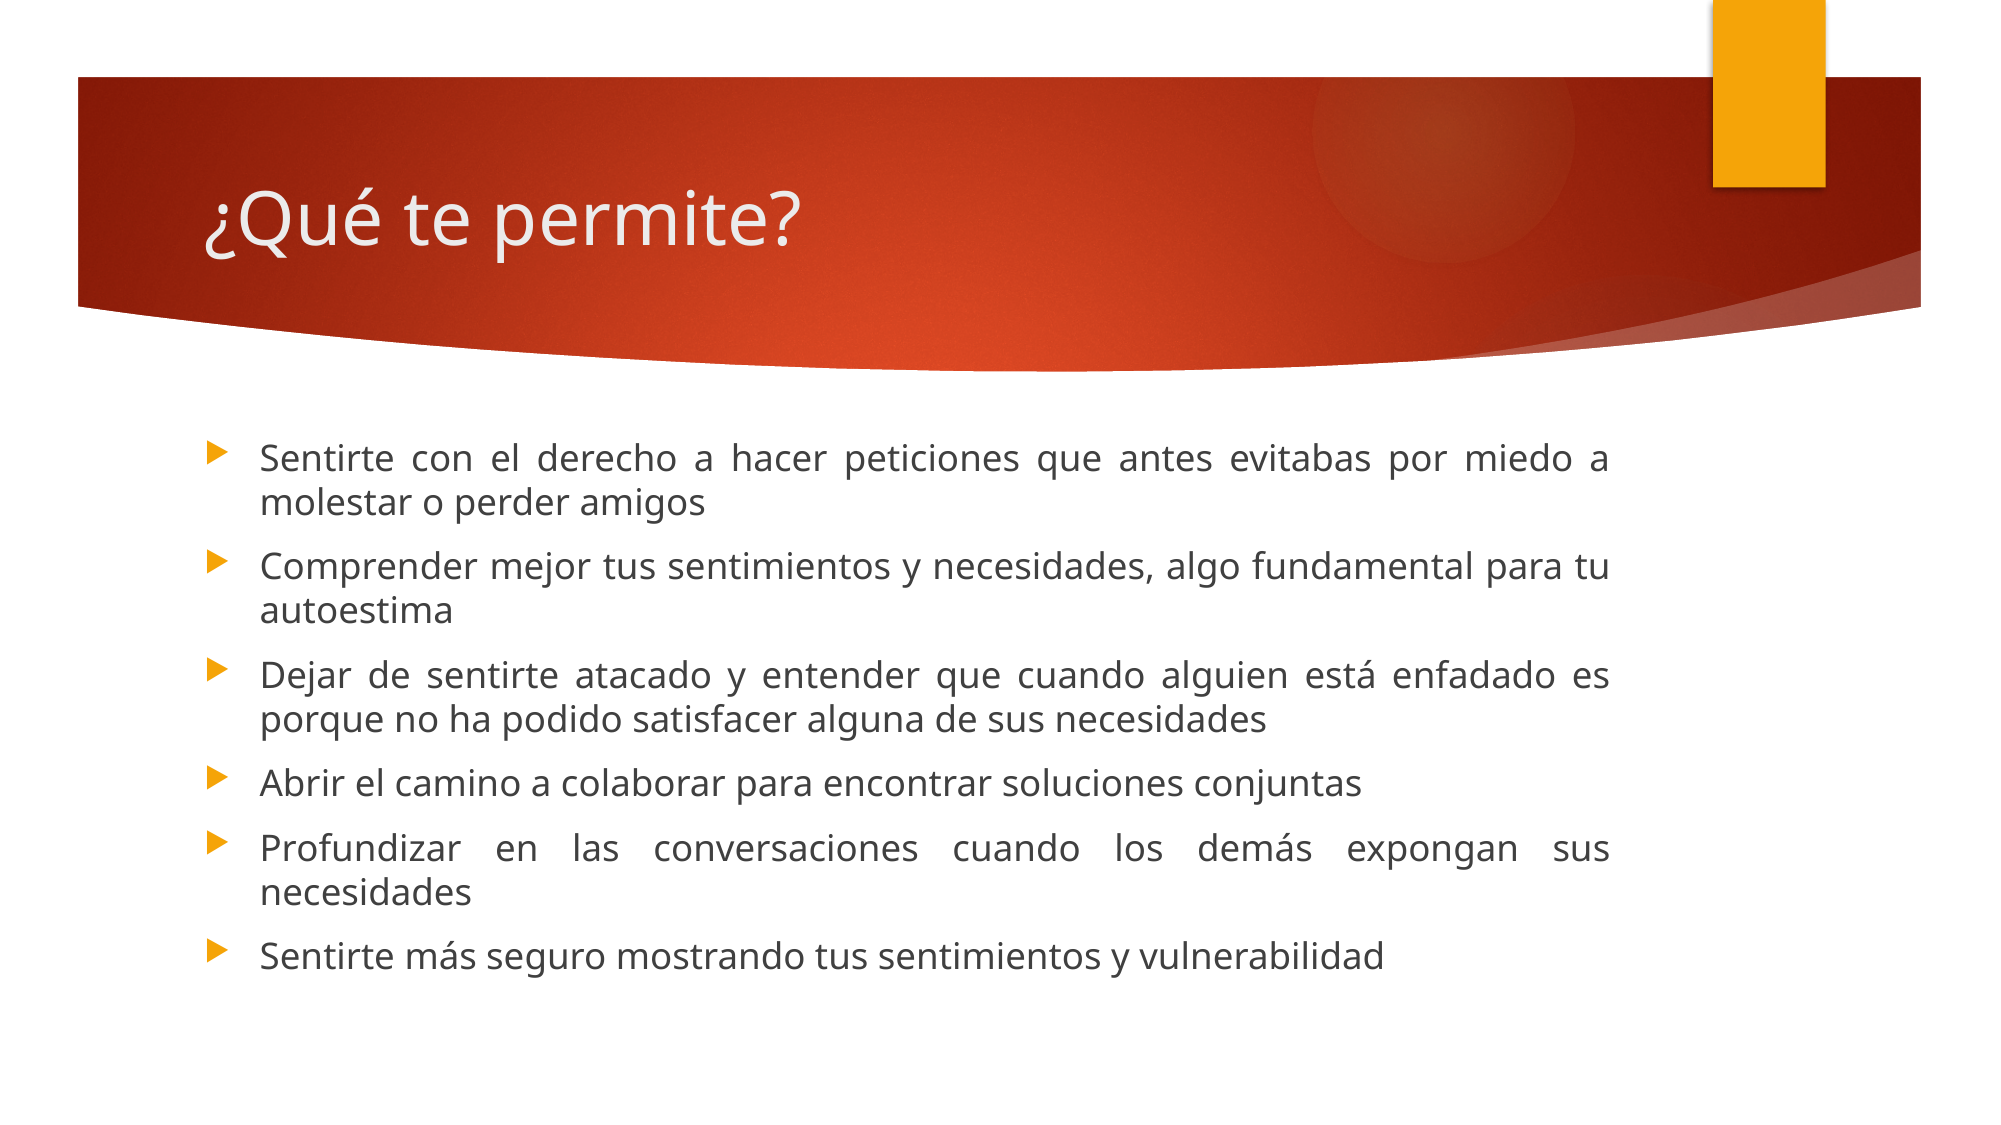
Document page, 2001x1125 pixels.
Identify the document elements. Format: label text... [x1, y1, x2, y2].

title ¿Qué te permite? [189, 155, 1627, 275]
list Sentirte con el derecho a hacer peticiones que antes evitabas por miedo a molestar o perder amigos Comprender mejor tus sentimientos y necesidades, algo fundamental para tu autoestima Dejar de sentirte atacado y entender que cuando alguien está enfadado es porque no ha podido satisfacer alguna de sus necesidades Abrir el camino a colaborar para encontrar soluciones conjuntas Profundizar en las conversaciones cuando los demás expongan sus necesidades Sentirte más seguro mostrando tus sentimientos y vulnerabilidad [189, 427, 1627, 988]
